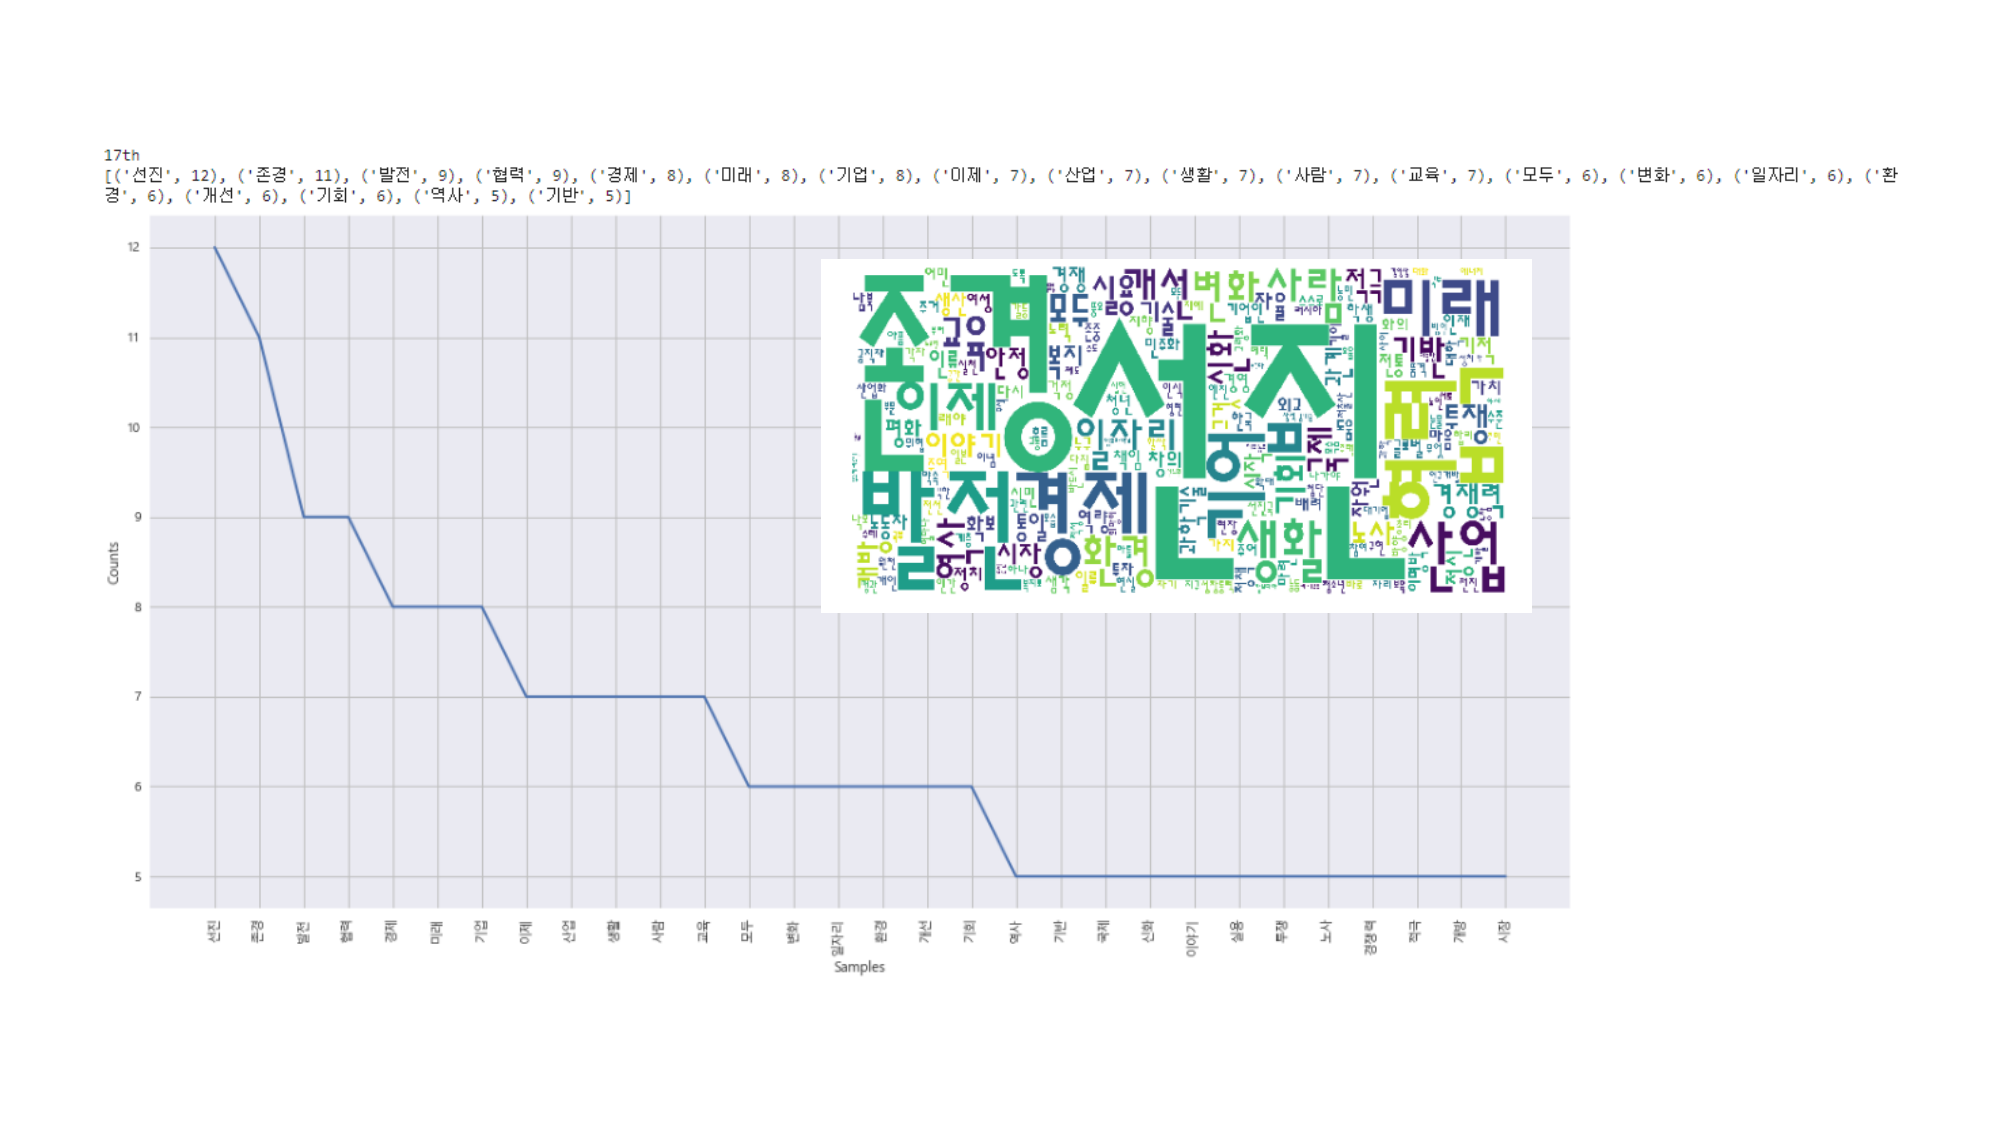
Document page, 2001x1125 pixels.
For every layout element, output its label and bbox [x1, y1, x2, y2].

picture [83, 139, 1917, 986]
